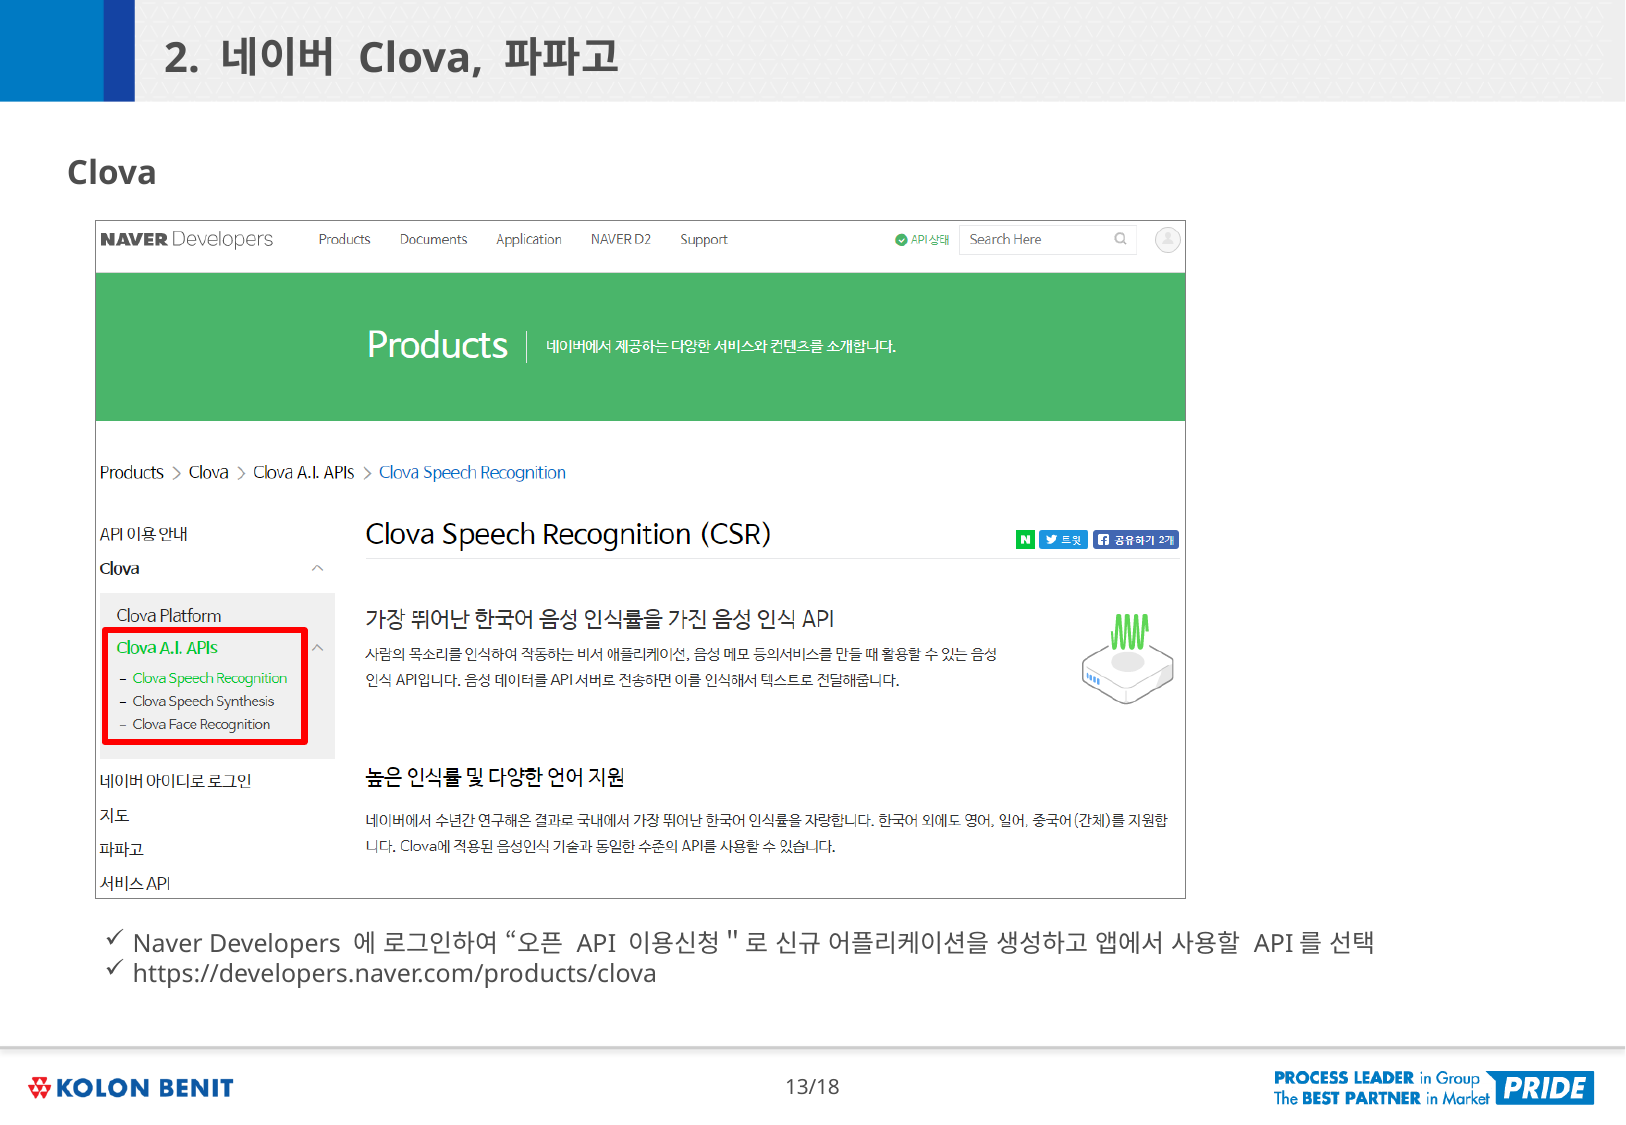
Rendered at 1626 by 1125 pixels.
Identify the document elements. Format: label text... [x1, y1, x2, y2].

text_box 2. 네이버 Clova, 파파고 [149, 23, 1132, 88]
text_box Naver Developers 에 로그인하여 “오픈 API 이용신청＂로 신규 어플리케이션을 생성하고 앱에서 사용할 API를 선택 https://developers.naver.com/products/clova [89, 920, 1577, 985]
picture [0, 0, 1626, 1125]
text_box Clova [52, 143, 376, 209]
